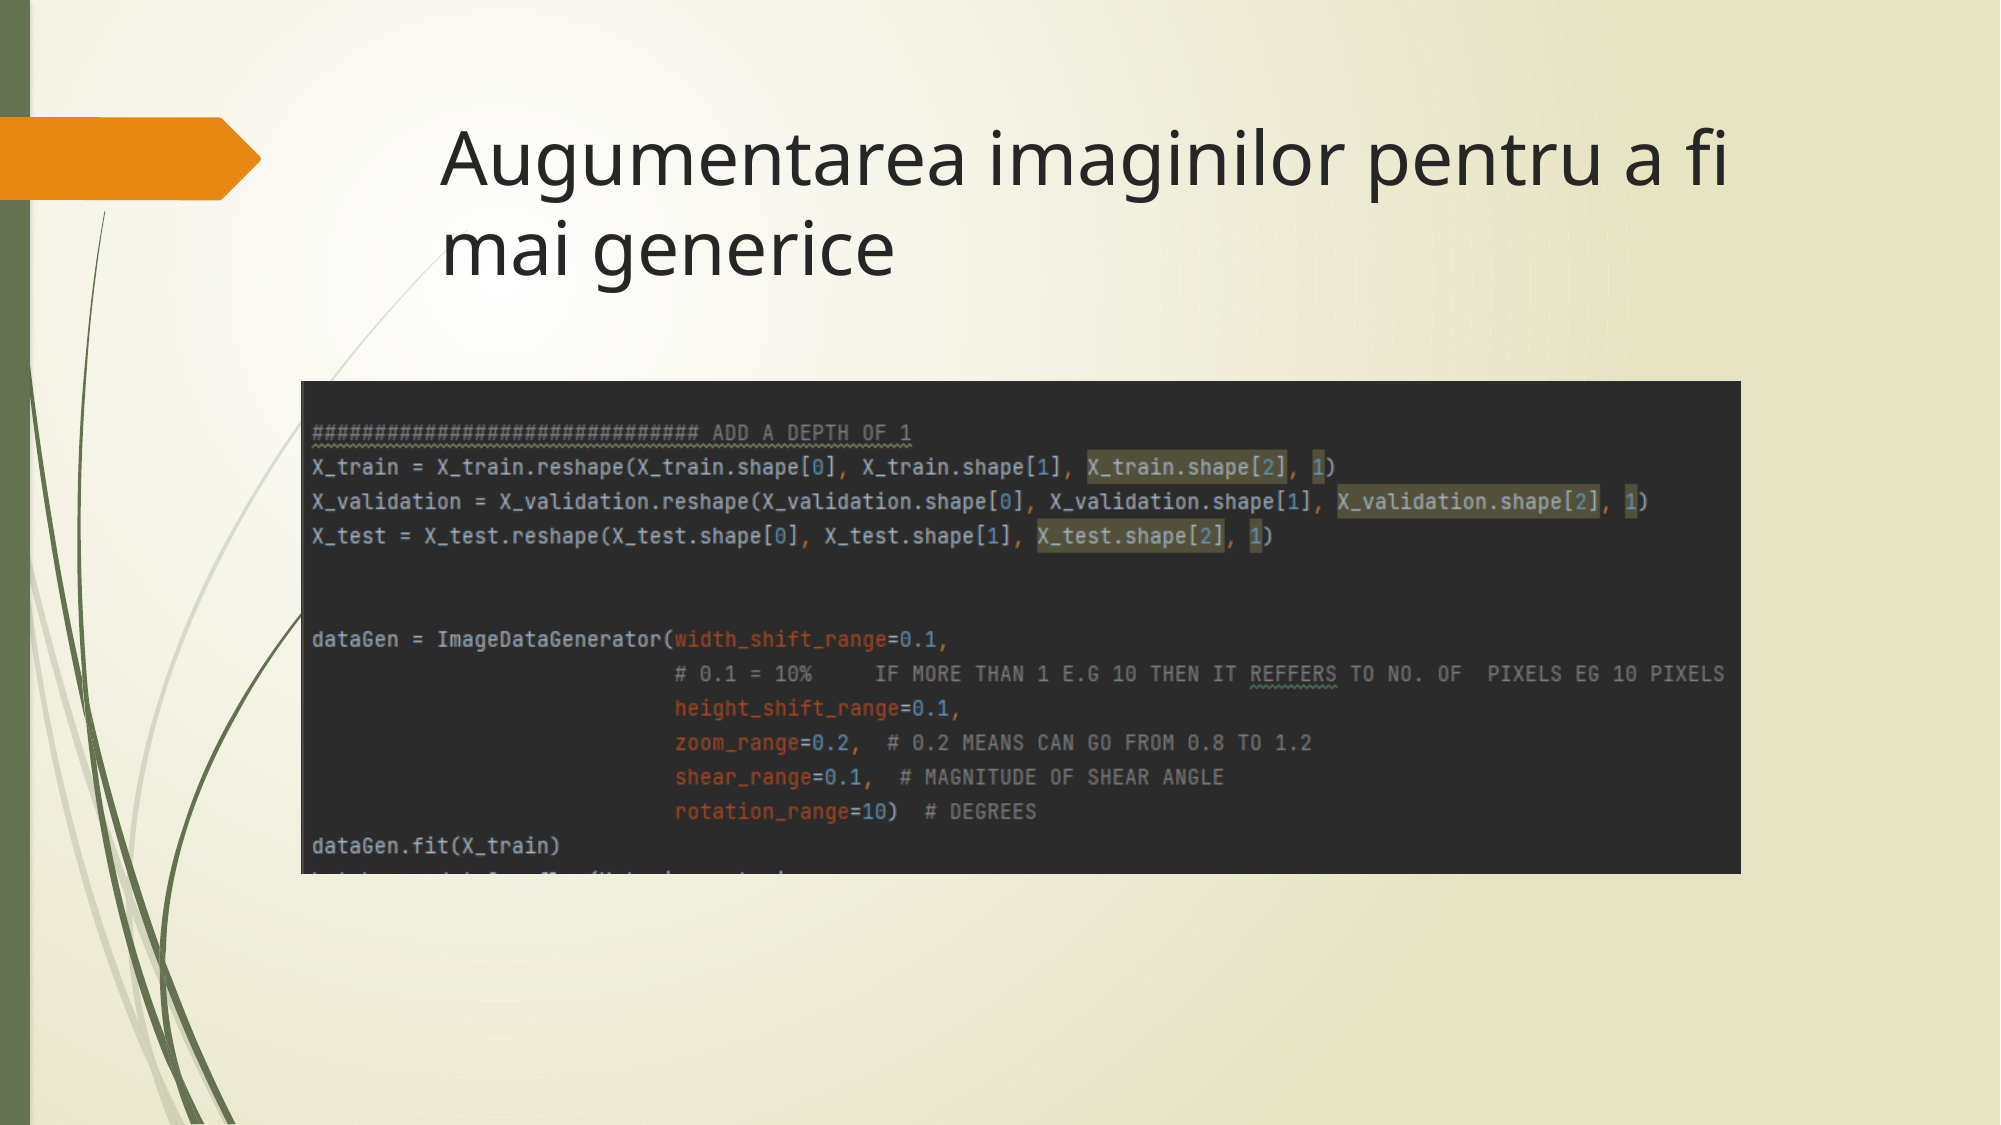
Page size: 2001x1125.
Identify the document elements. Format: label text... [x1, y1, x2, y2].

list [300, 380, 1741, 874]
title Augumentarea imaginilor pentru a fi mai generice [425, 102, 1888, 313]
